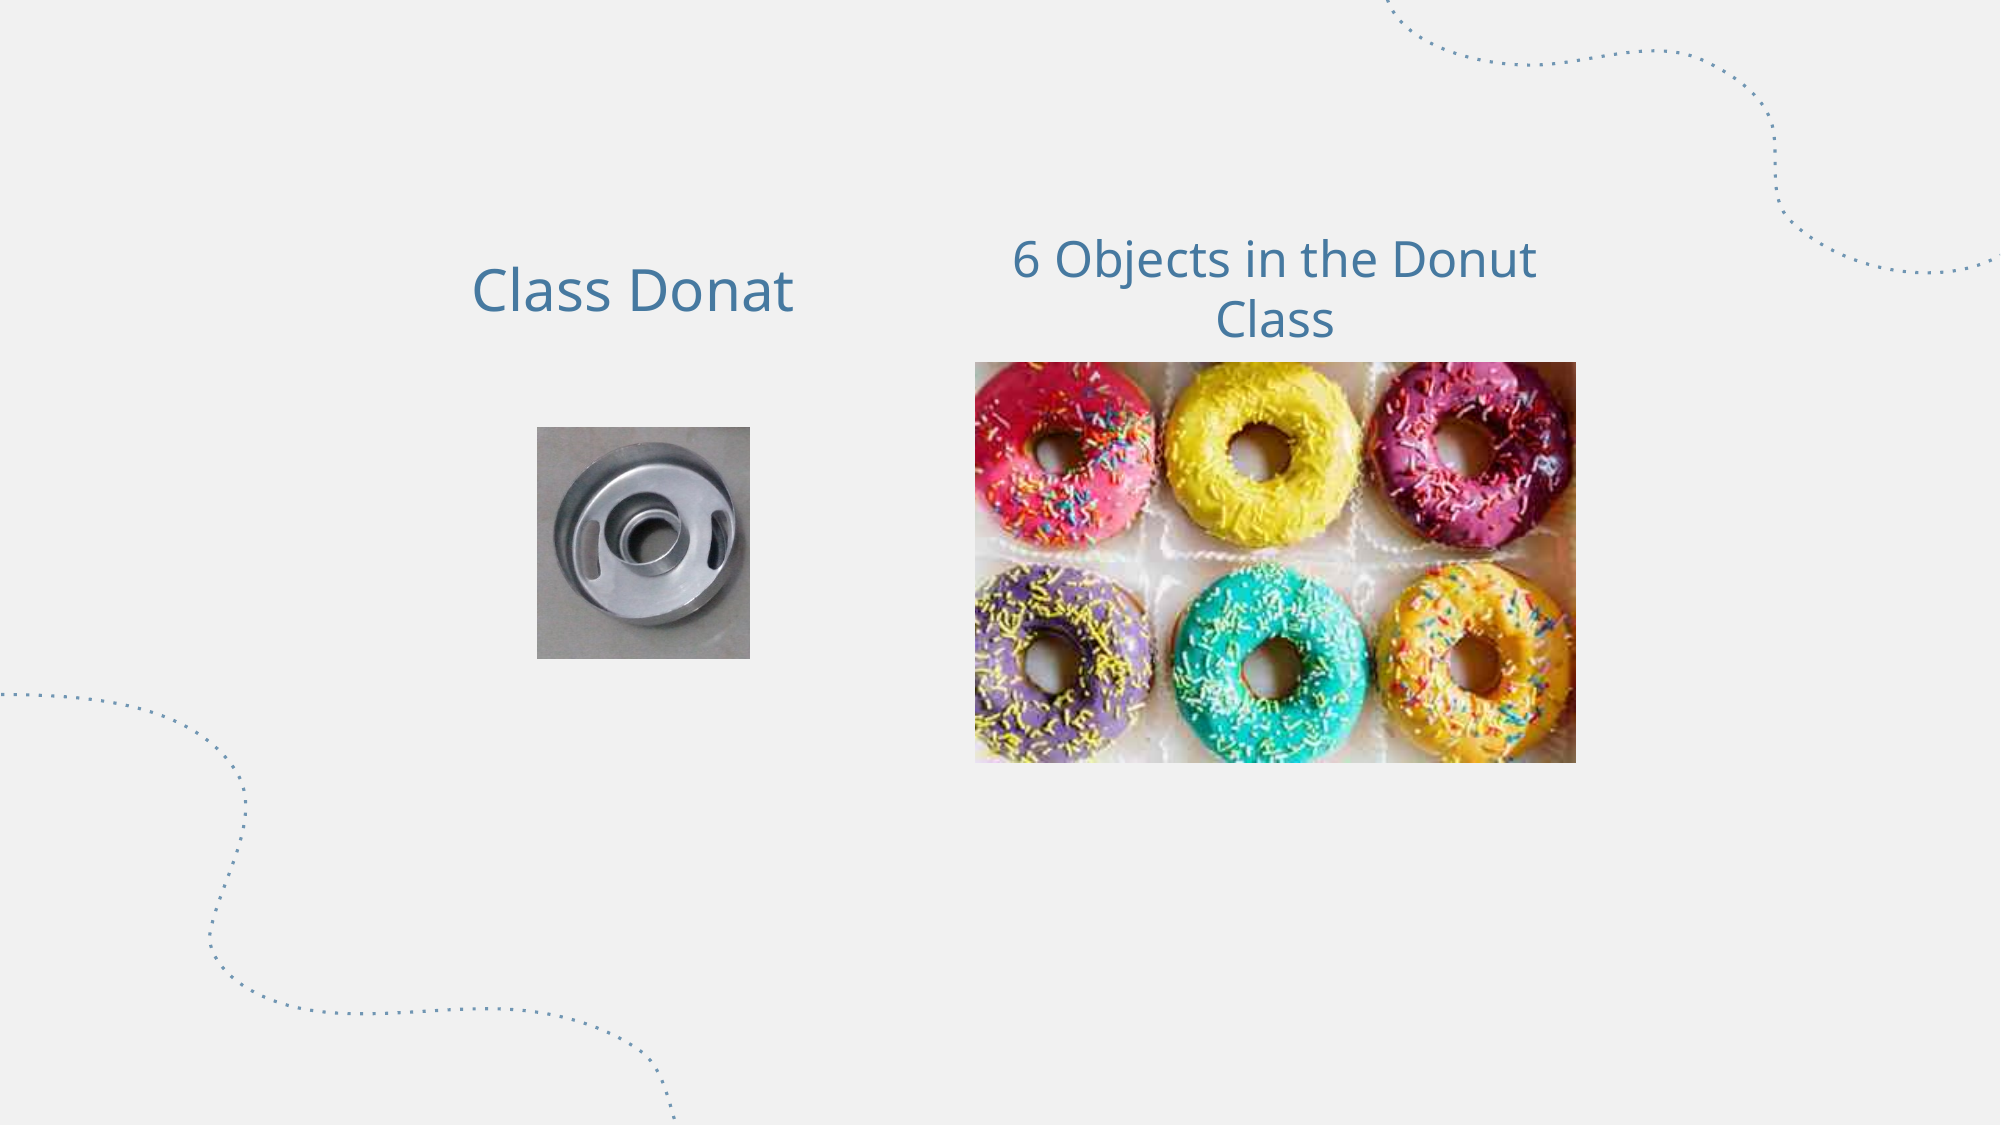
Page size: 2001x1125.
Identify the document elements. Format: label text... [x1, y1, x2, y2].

text_box 6 Objects in the Donut Class [987, 244, 1564, 332]
picture [537, 426, 751, 659]
title Class Donat [449, 244, 818, 332]
picture [975, 362, 1576, 763]
